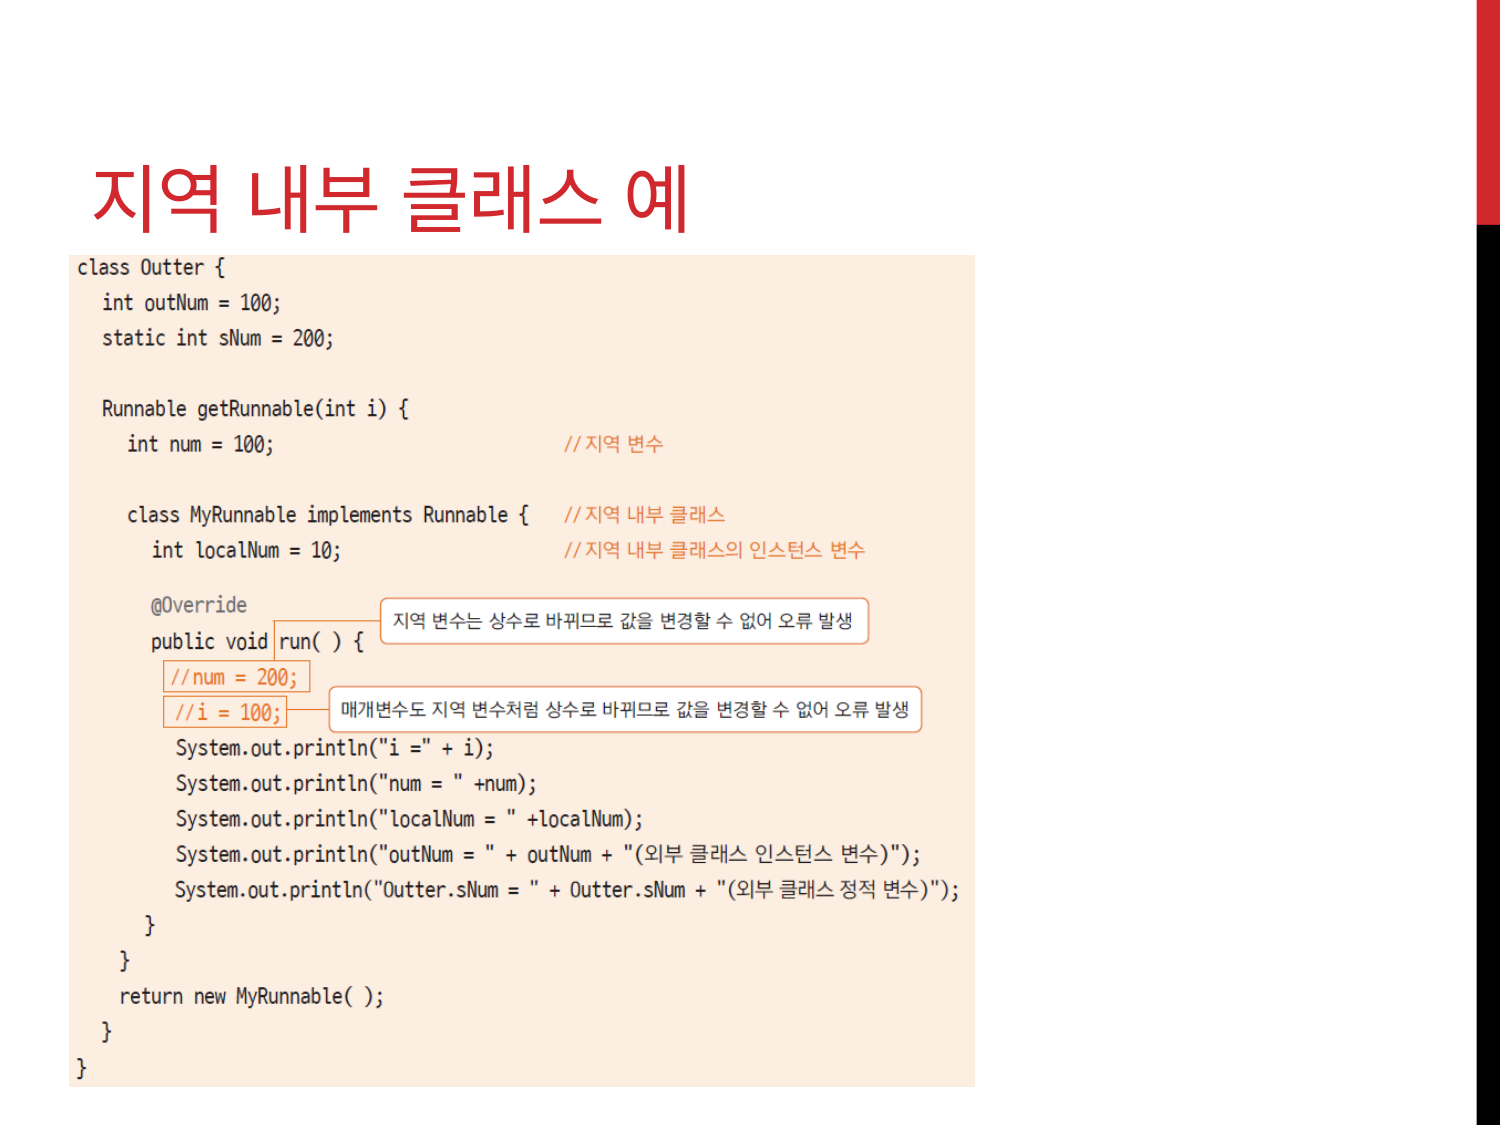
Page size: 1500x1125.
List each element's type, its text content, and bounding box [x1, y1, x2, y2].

picture [68, 254, 975, 1087]
title 지역 내부 클래스 예 [75, 25, 1025, 250]
